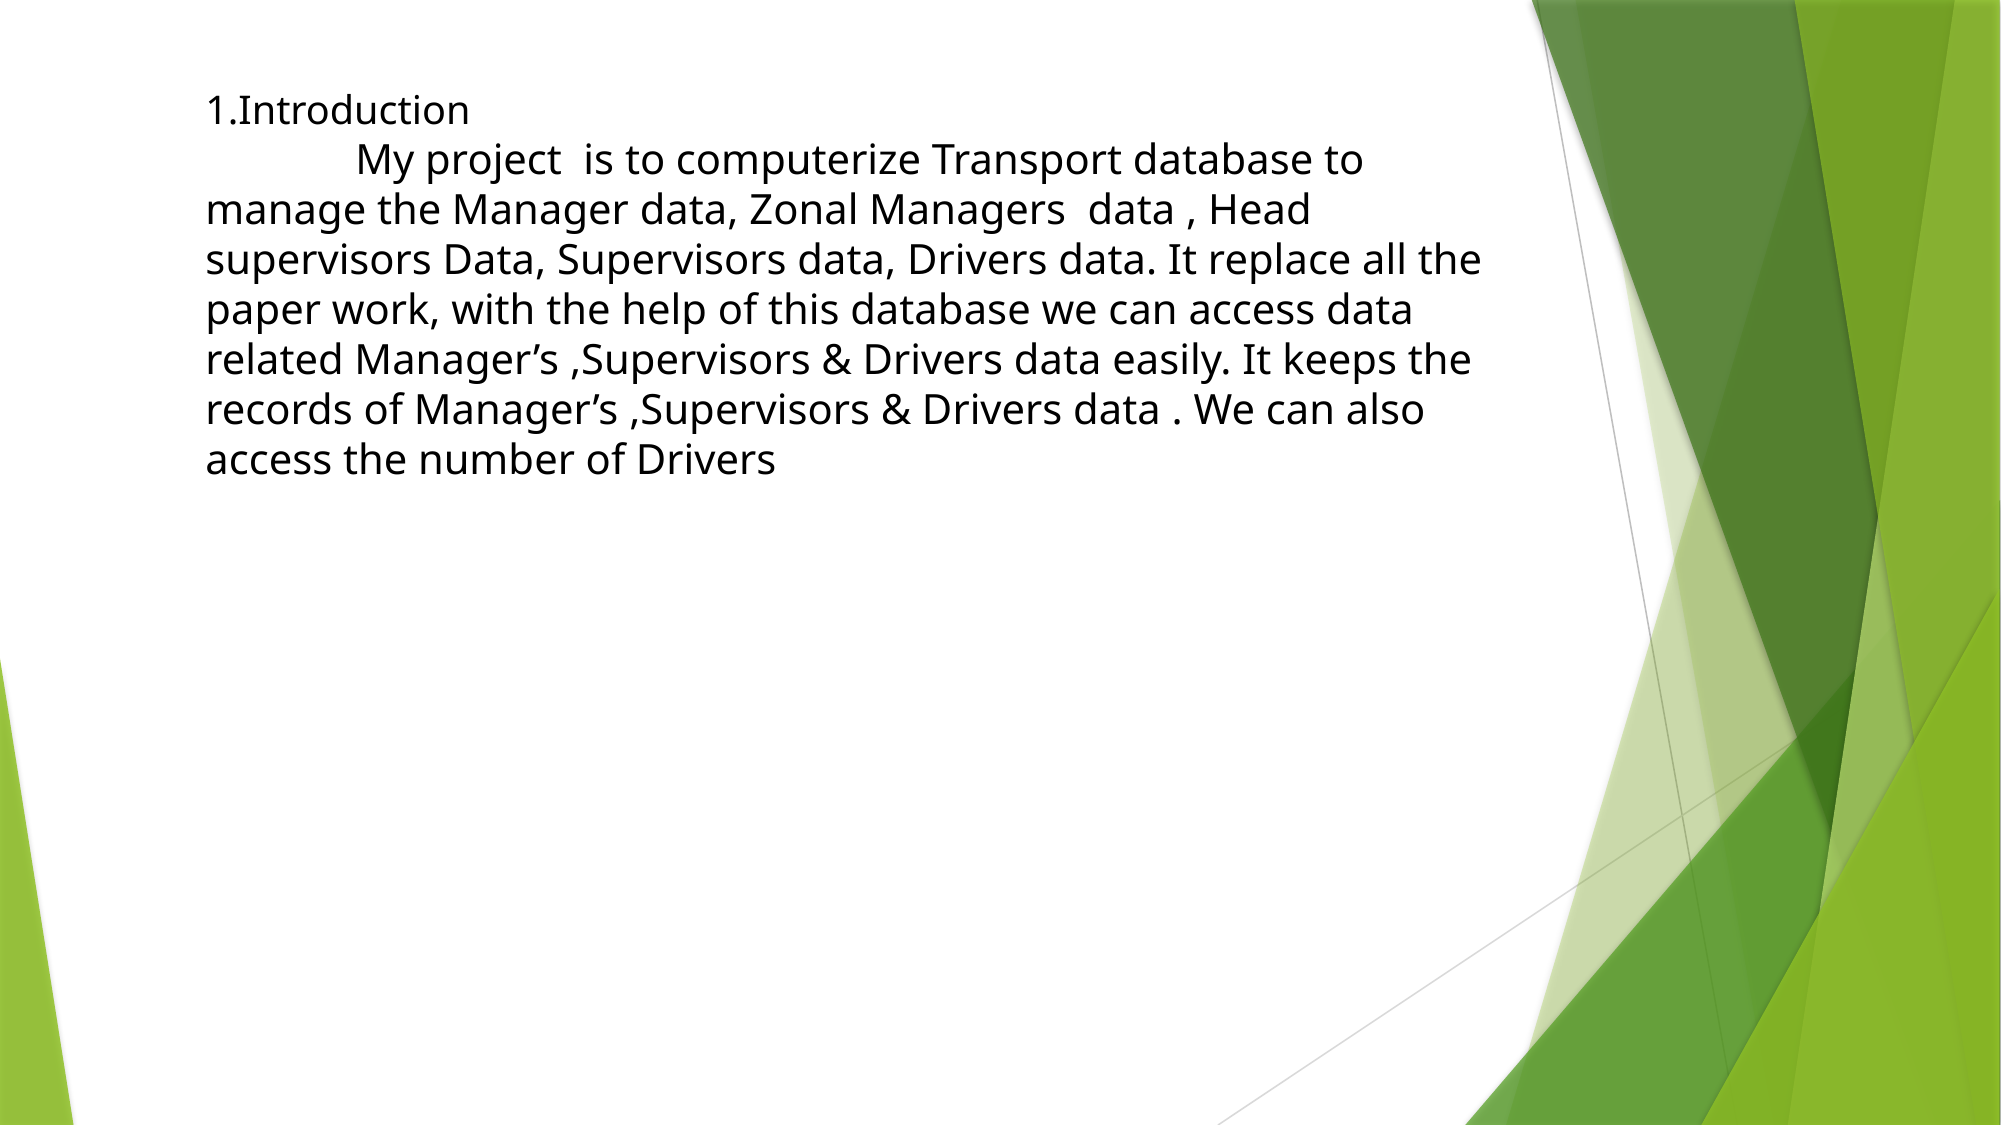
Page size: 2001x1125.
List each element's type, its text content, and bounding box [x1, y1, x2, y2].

text_box 1.Introduction My project is to computerize Transport database to manage the Manager data, Zonal Managers data , Head supervisors Data, Supervisors data, Drivers data. It replace all the paper work, with the help of this database we can access data related Manager’s ,Supervisors & Drivers data easily. It keeps the records of Manager’s ,Supervisors & Drivers data . We can also access the number of Drivers [190, 77, 1500, 538]
